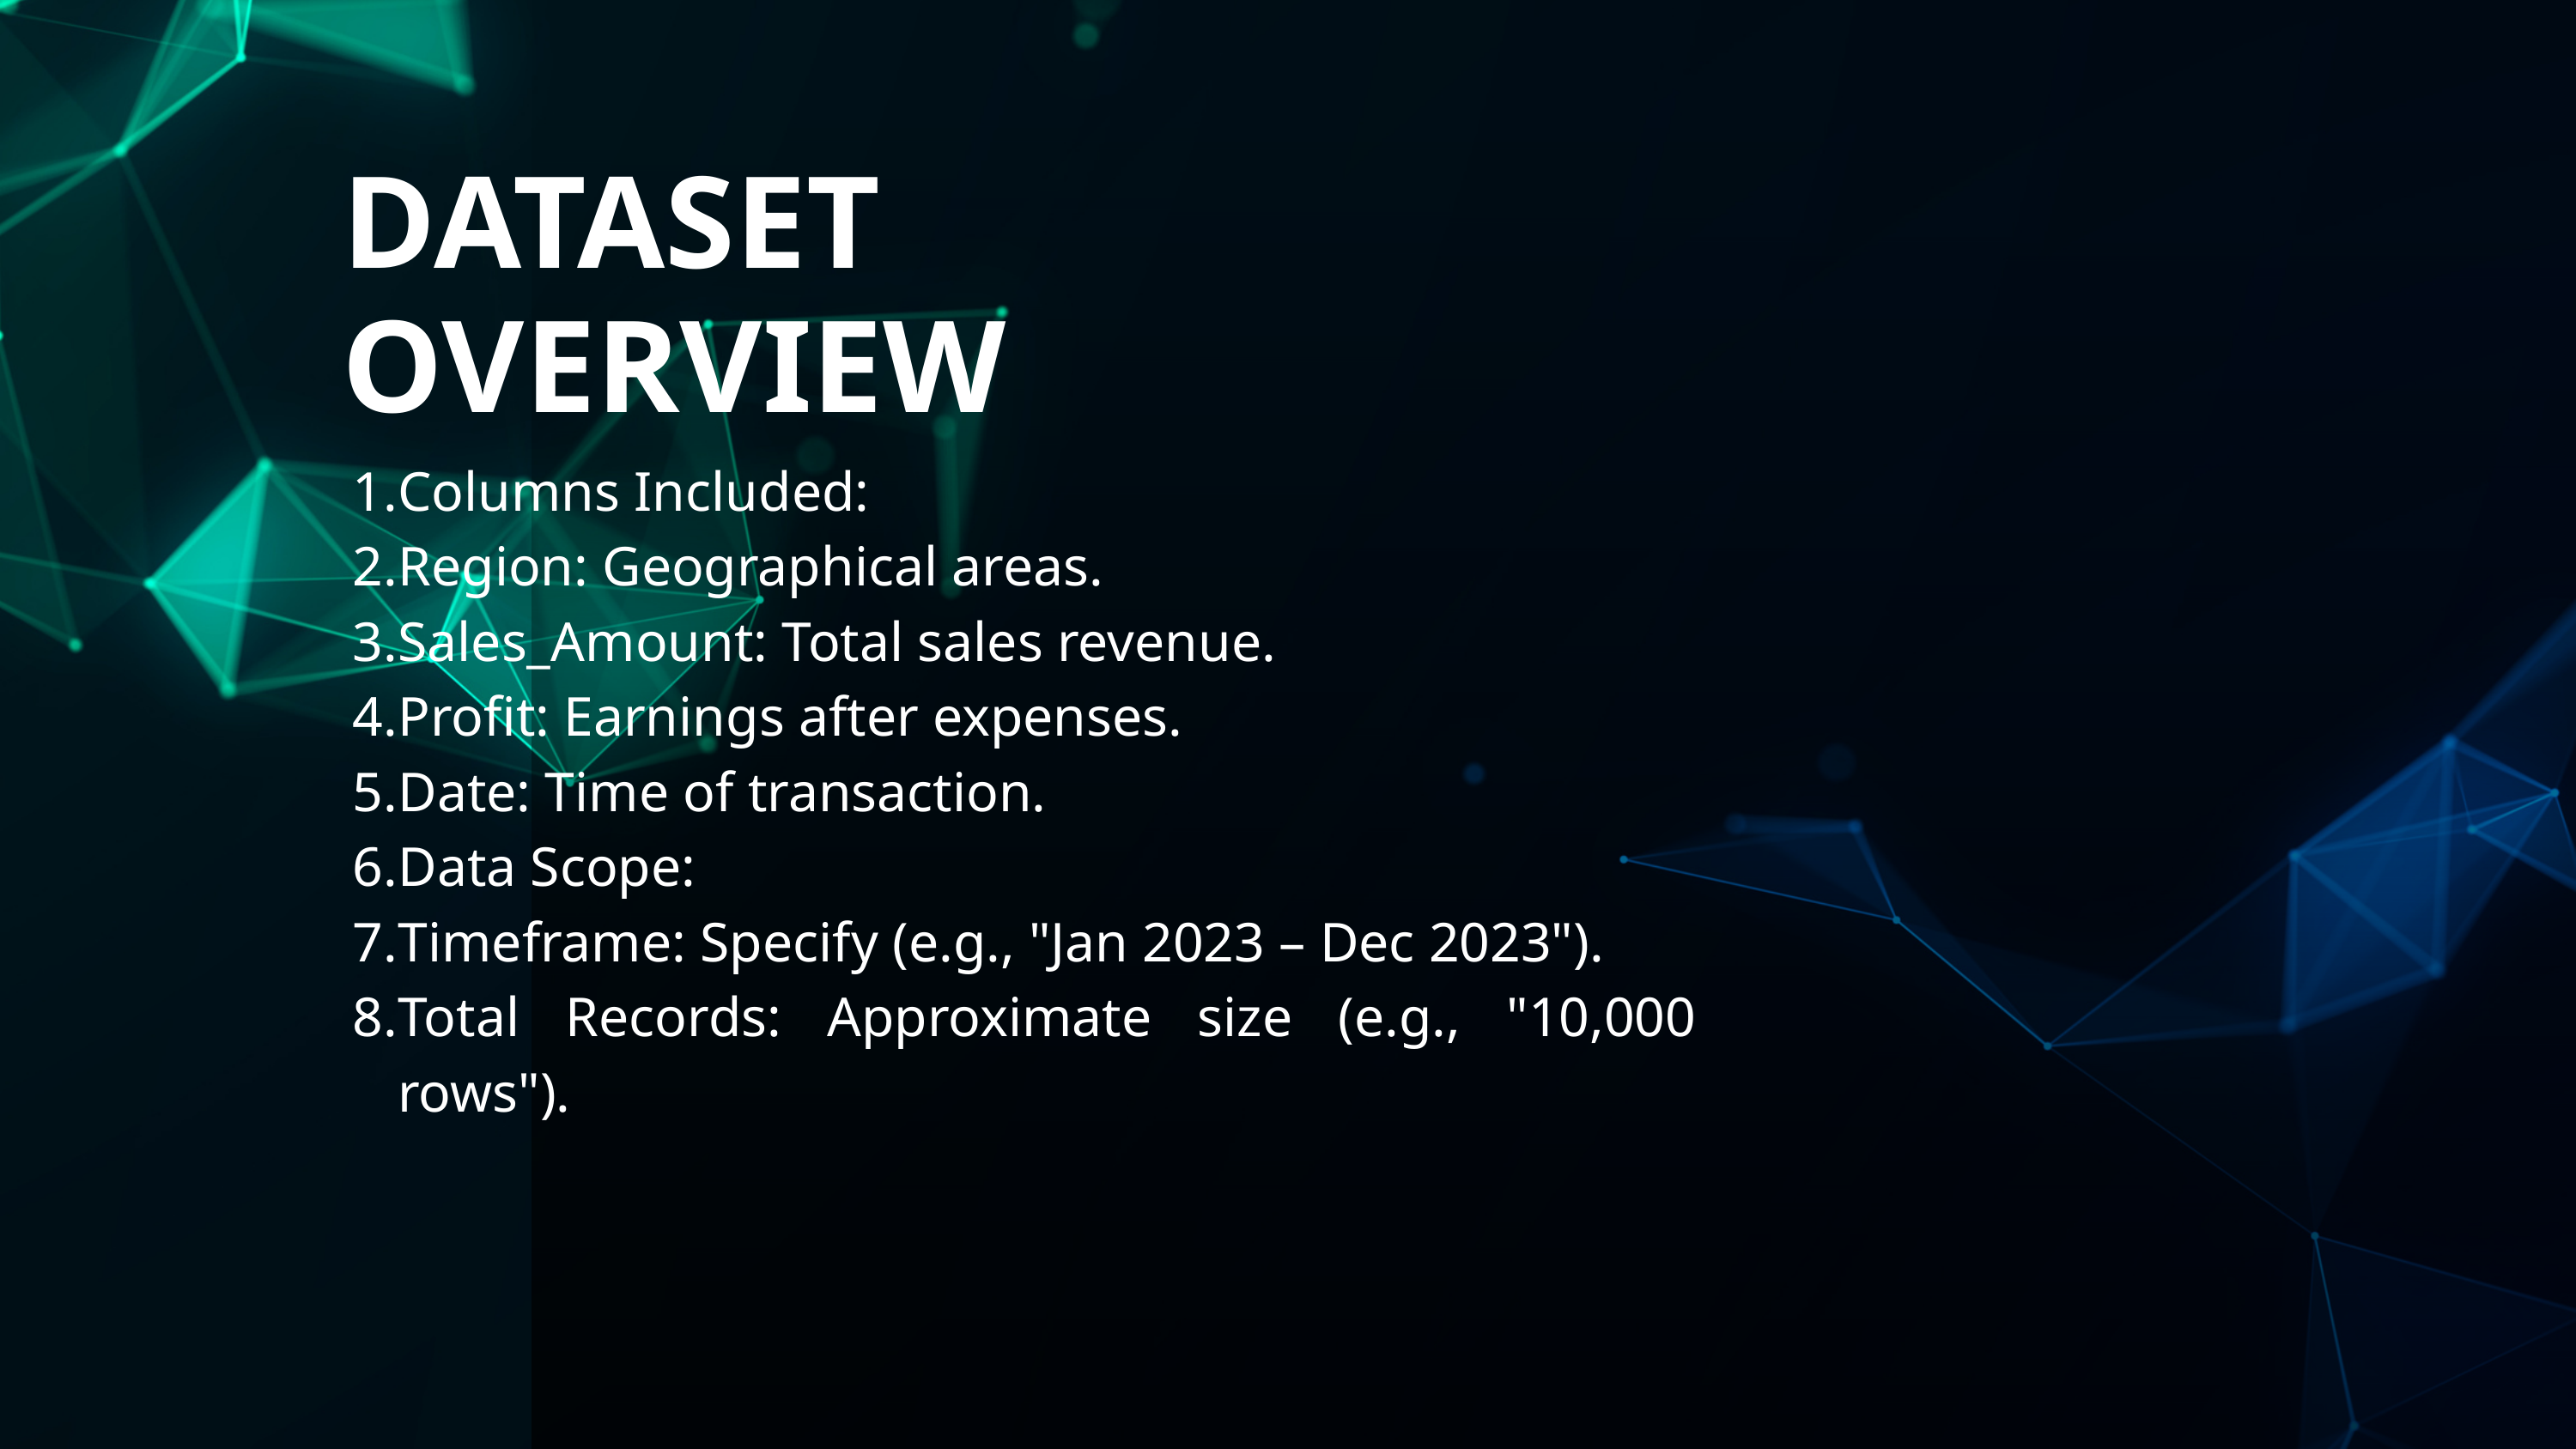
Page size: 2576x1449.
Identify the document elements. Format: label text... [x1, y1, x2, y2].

text_box [532, 0, 2576, 1449]
text_box Columns Included: Region: Geographical areas. Sales_Amount: Total sales revenue. Profit: Earnings after expenses. Date: Time of transaction. Data Scope: Timeframe: Specify (e.g., "Jan 2023 – Dec 2023"). Total Records: Approximate size (e.g., "10,000 rows"). [307, 446, 1698, 1123]
text_box DATASET OVERVIEW [342, 149, 1093, 438]
text_box [0, 0, 532, 1449]
